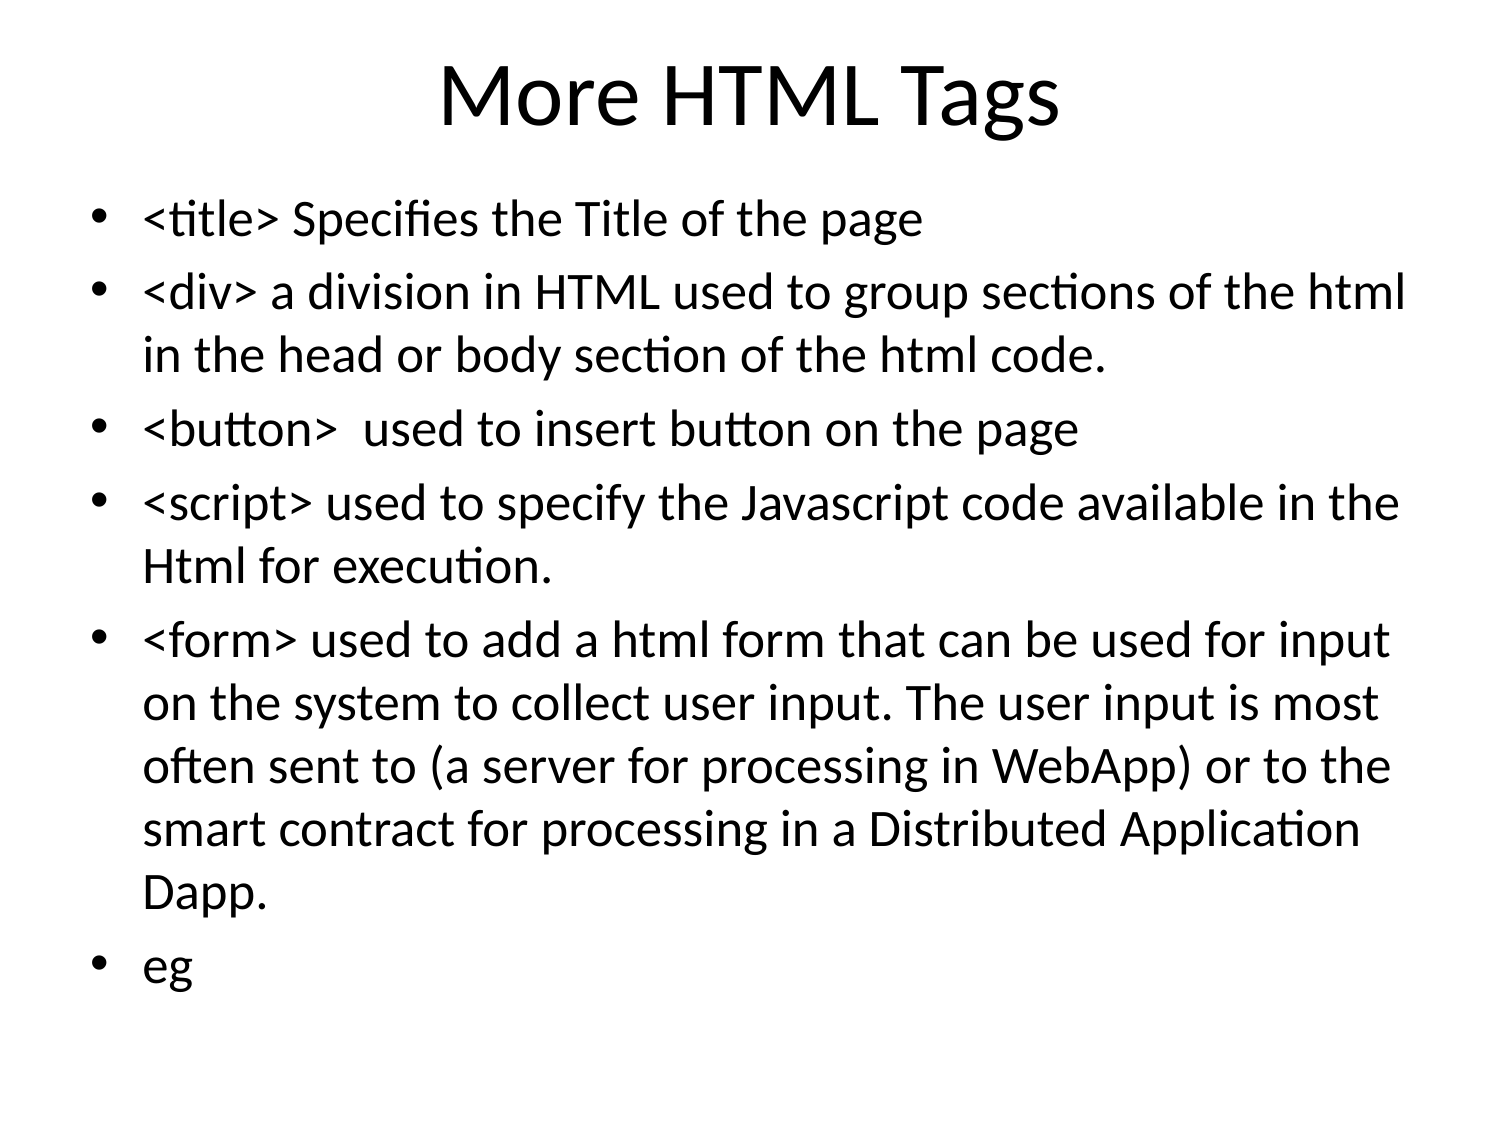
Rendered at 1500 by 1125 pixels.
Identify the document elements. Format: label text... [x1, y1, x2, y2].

list <title> Specifies the Title of the page <div> a division in HTML used to group sections of the html in the head or body section of the html code. <button> used to insert button on the page <script> used to specify the Javascript code available in the Html for execution. <form> used to add a html form that can be used for input on the system to collect user input. The user input is most often sent to (a server for processing in WebApp) or to the smart contract for processing in a Distributed Application Dapp. eg [75, 175, 1425, 1005]
title More HTML Tags [75, 23, 1425, 155]
